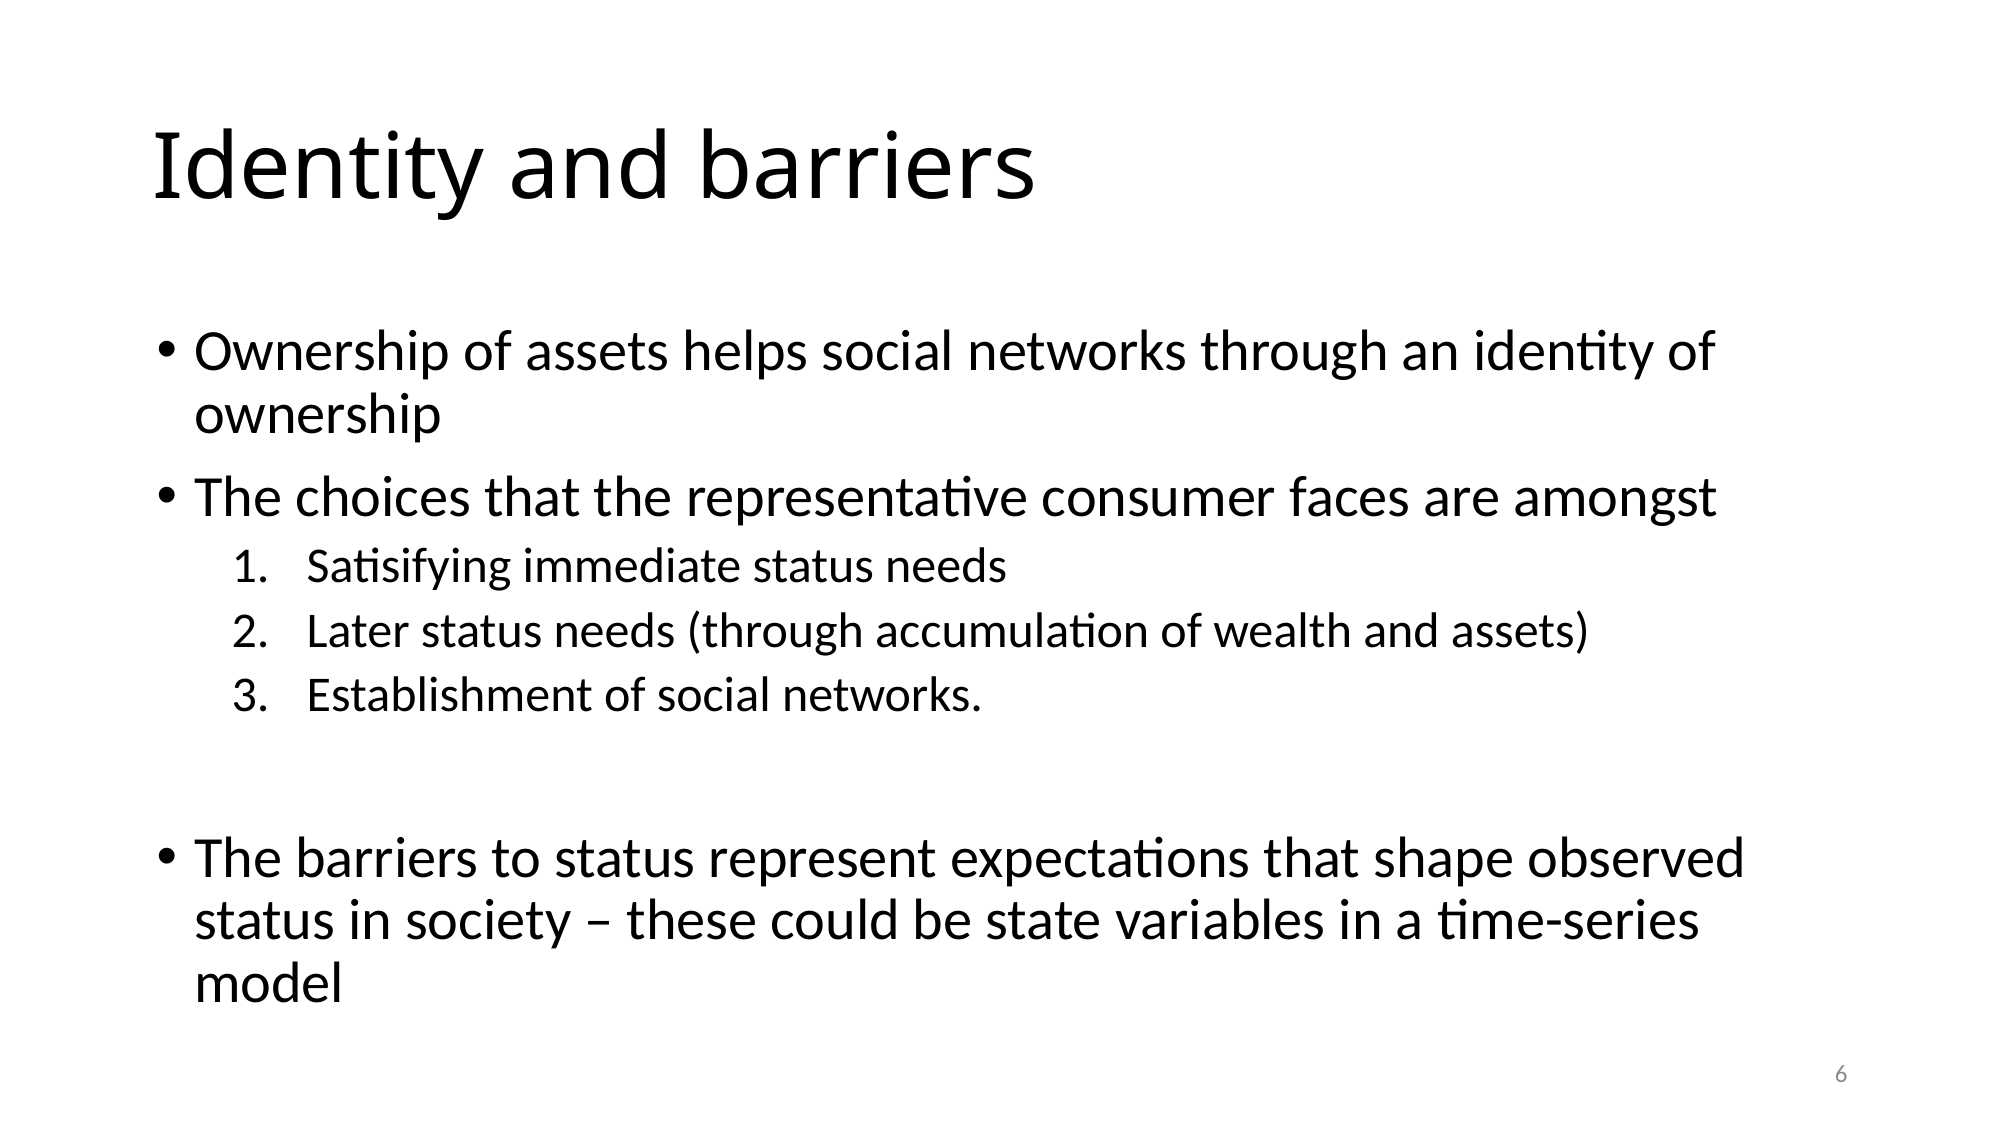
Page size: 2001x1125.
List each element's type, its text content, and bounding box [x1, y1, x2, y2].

list Ownership of assets helps social networks through an identity of ownership The choices that the representative consumer faces are amongst Satisifying immediate status needs Later status needs (through accumulation of wealth and assets) Establishment of social networks. The barriers to status represent expectations that shape observed status in society – these could be state variables in a time-series model [141, 312, 1867, 1027]
slide_number 6 [1412, 1042, 1863, 1103]
title Identity and barriers [137, 59, 1863, 278]
